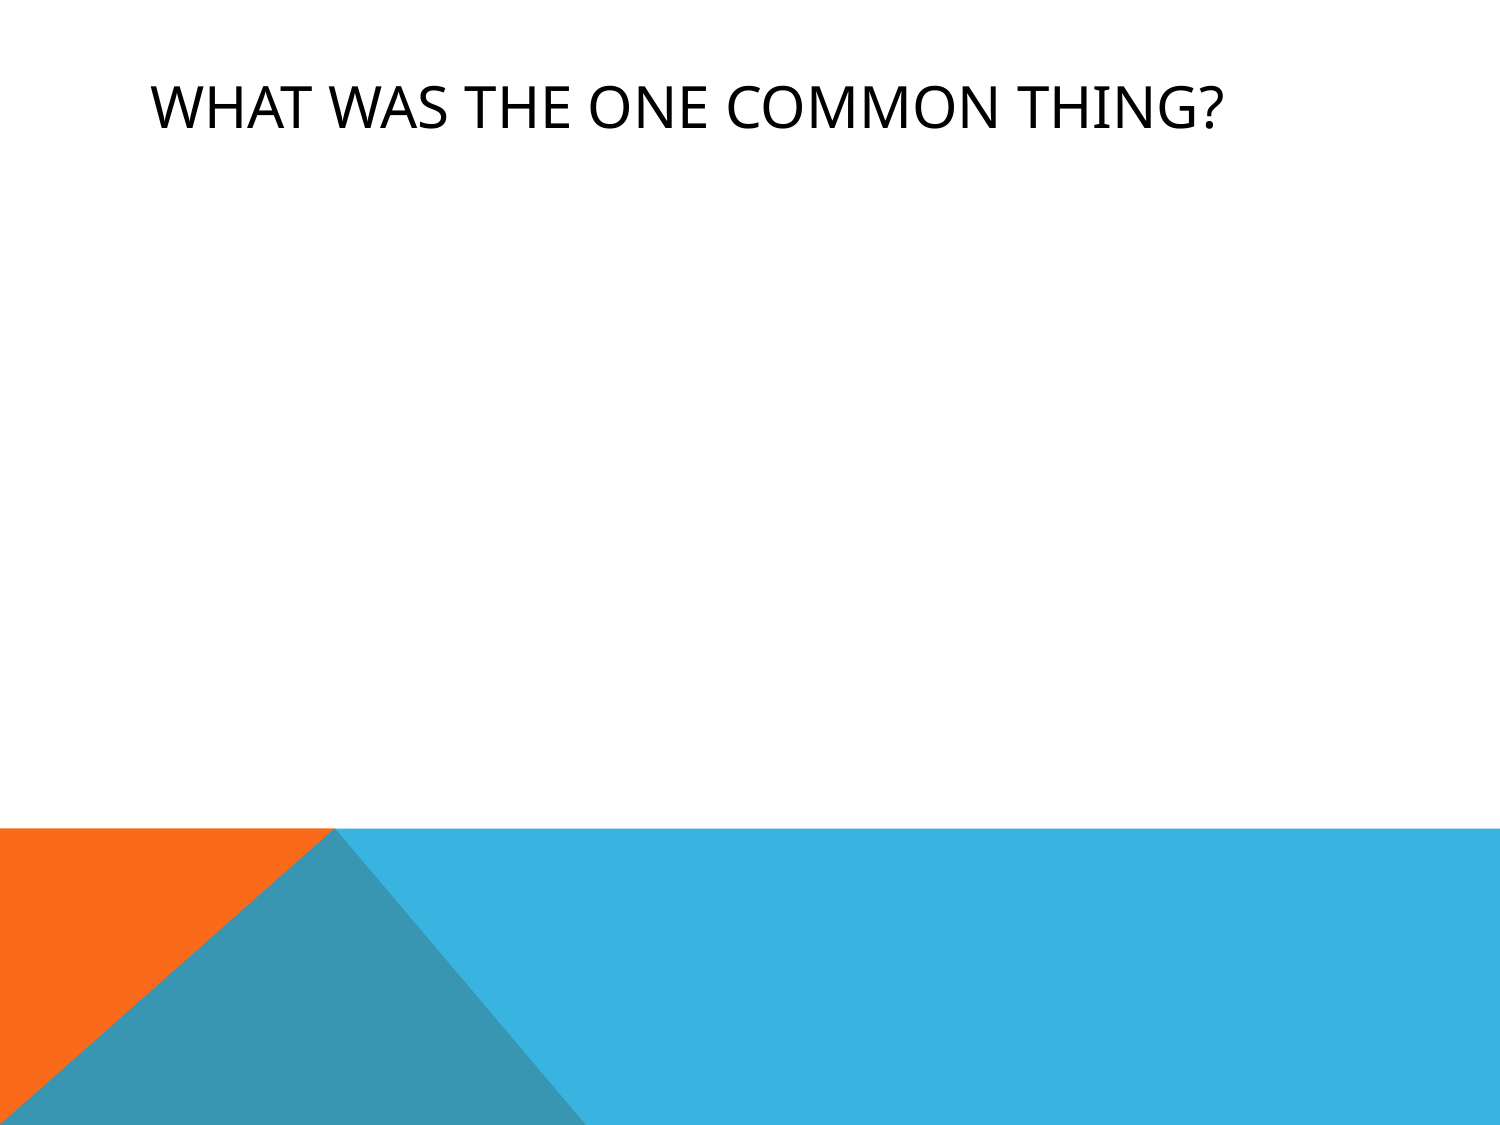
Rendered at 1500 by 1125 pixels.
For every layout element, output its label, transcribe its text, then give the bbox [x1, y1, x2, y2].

title What was the one common thing? [135, 60, 1369, 150]
